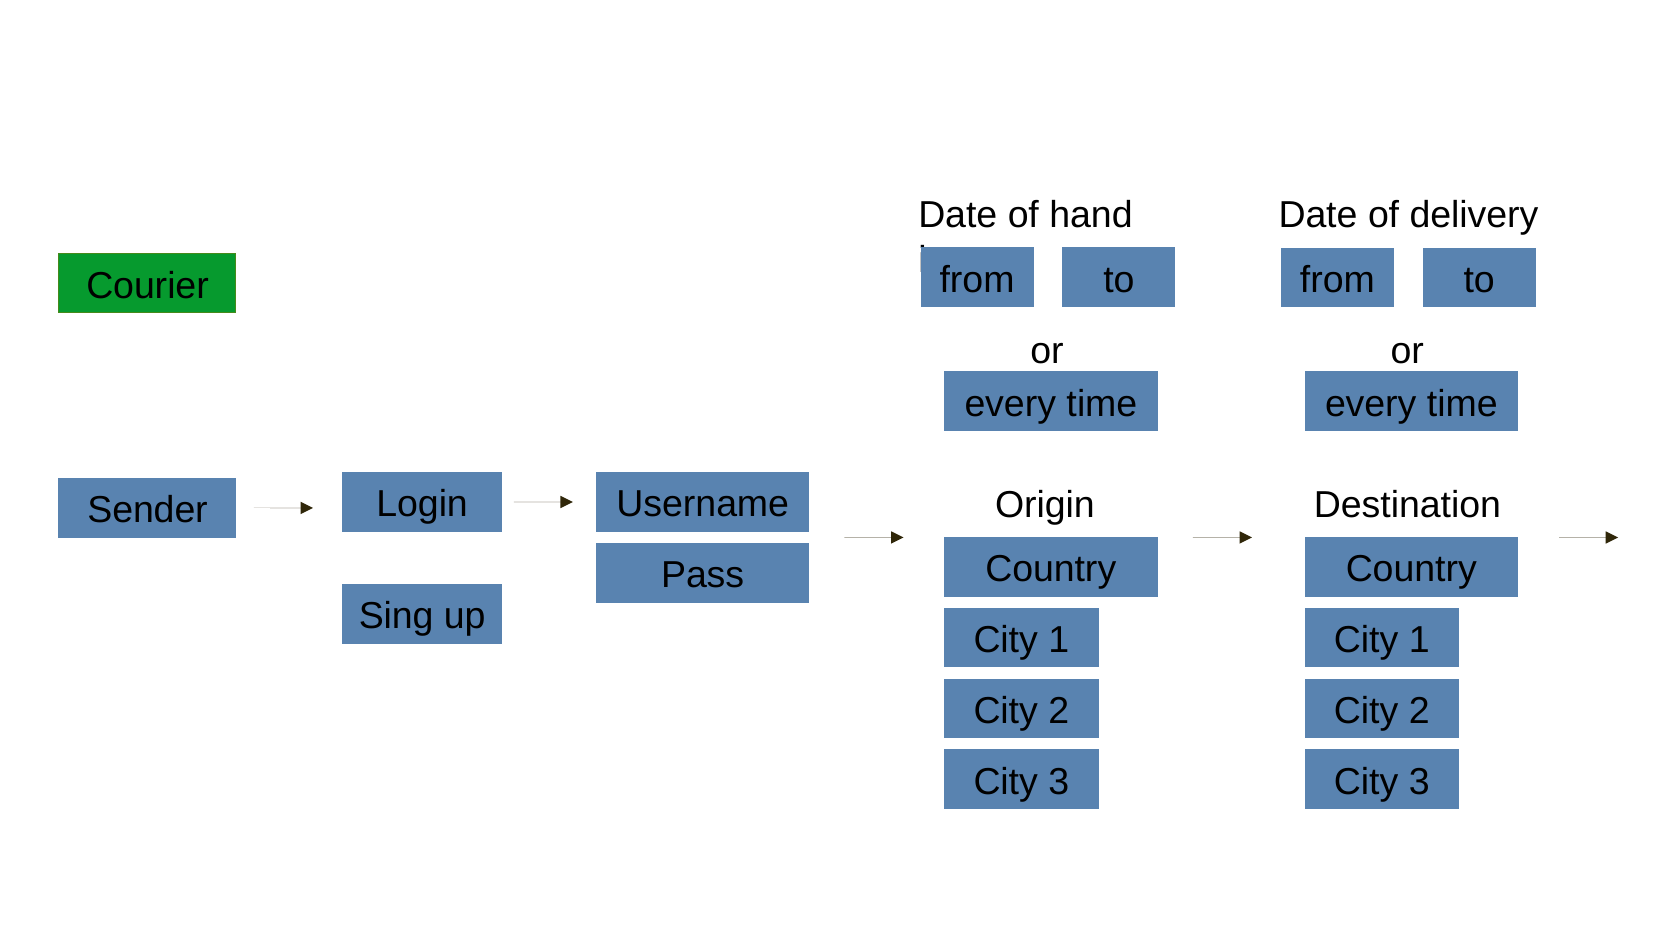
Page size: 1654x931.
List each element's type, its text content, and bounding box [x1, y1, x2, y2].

text_box Country [1305, 537, 1518, 597]
text_box every time [944, 371, 1158, 431]
text_box Courier [58, 253, 236, 313]
text_box Date of delivery [1263, 183, 1565, 282]
text_box City 3 [944, 749, 1099, 809]
text_box [1559, 531, 1619, 544]
text_box from [921, 247, 1034, 307]
text_box [1192, 531, 1252, 544]
text_box to [1423, 248, 1536, 307]
text_box from [1281, 248, 1394, 307]
text_box Destination [1299, 472, 1524, 529]
text_box to [1062, 247, 1175, 307]
text_box City 2 [944, 679, 1099, 738]
text_box Login [342, 472, 502, 532]
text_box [596, 472, 809, 603]
text_box every time [1305, 371, 1518, 431]
text_box City 1 [944, 608, 1099, 667]
text_box [513, 495, 573, 509]
text_box or [1375, 318, 1465, 371]
text_box [253, 501, 313, 515]
text_box City 1 [1305, 608, 1459, 667]
text_box City 2 [1305, 679, 1459, 738]
text_box [844, 531, 904, 544]
text_box Origin [980, 472, 1158, 529]
text_box Sing up [342, 584, 502, 644]
text_box or [1015, 318, 1104, 371]
text_box City 3 [1305, 749, 1459, 809]
text_box Country [944, 537, 1158, 597]
text_box Sender [58, 478, 236, 538]
text_box Date of hand in [903, 183, 1187, 282]
